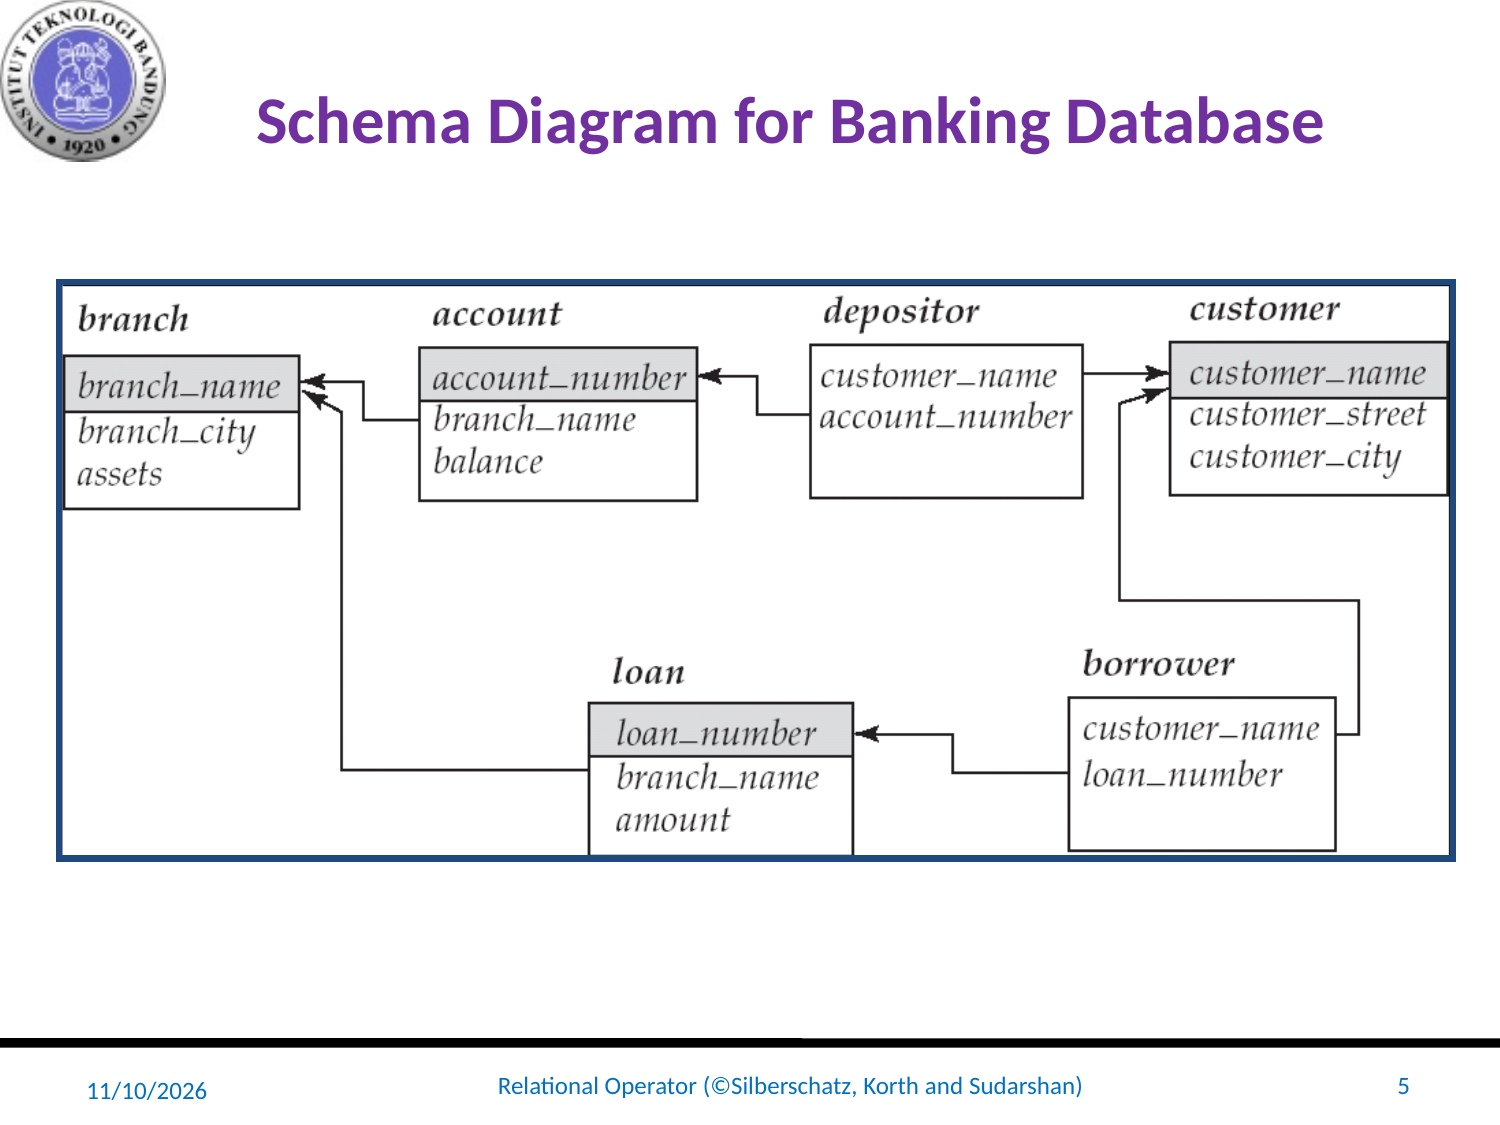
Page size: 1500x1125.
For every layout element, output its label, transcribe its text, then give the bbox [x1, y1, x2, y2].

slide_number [58, 1054, 223, 1125]
picture [62, 284, 1451, 856]
footer Relational Operator (©Silberschatz, Korth and Sudarshan) [246, 1054, 1336, 1115]
picture [0, 0, 166, 162]
slide_number 5 [1359, 1054, 1425, 1115]
title Schema Diagram for Banking Database [93, 23, 1489, 211]
